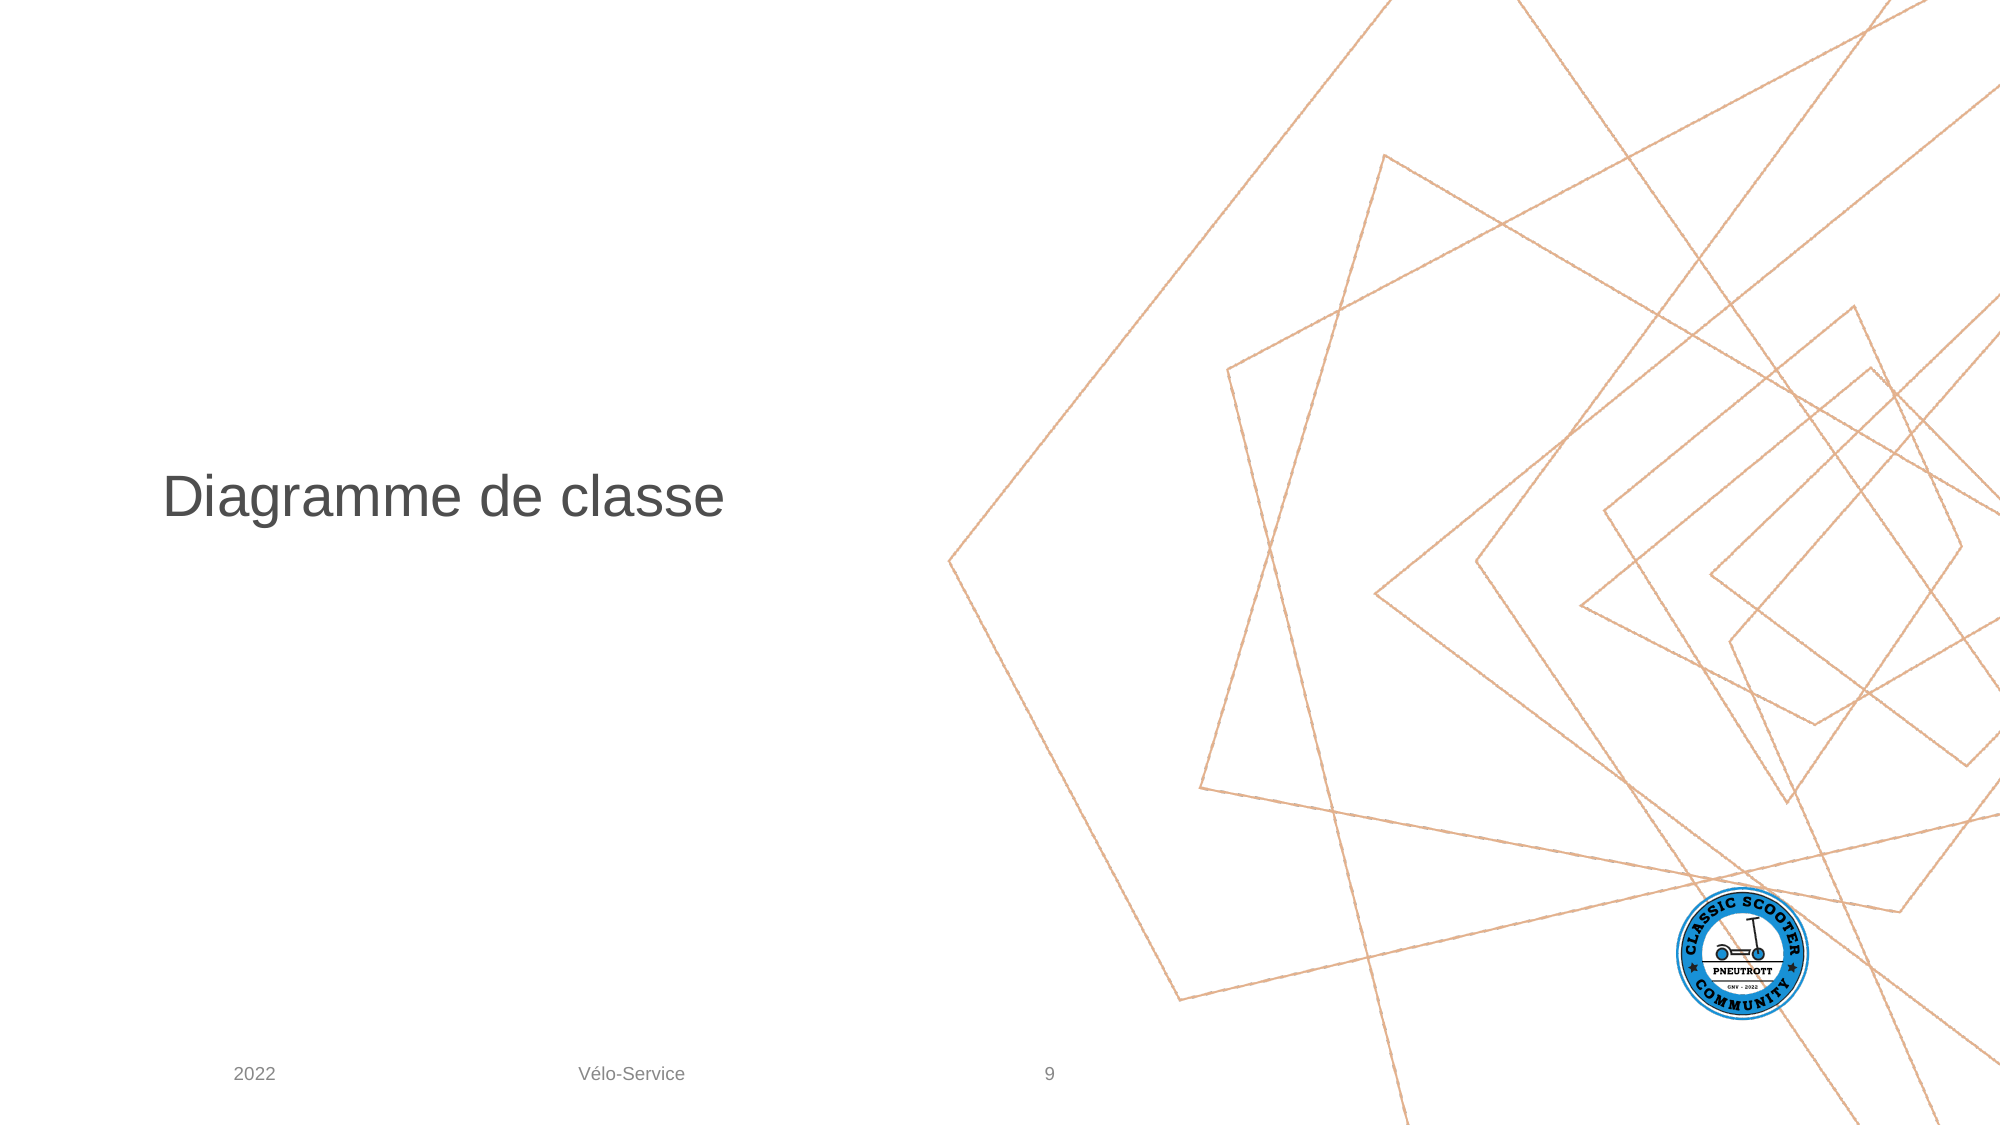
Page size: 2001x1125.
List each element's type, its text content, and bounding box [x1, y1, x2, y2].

picture [900, 0, 2000, 1125]
footer Vélo-Service [563, 1042, 726, 1103]
slide_number ‹#› [908, 1042, 1071, 1103]
slide_number 2022 [218, 1042, 381, 1103]
text_box Diagramme de classe [147, 255, 1330, 537]
